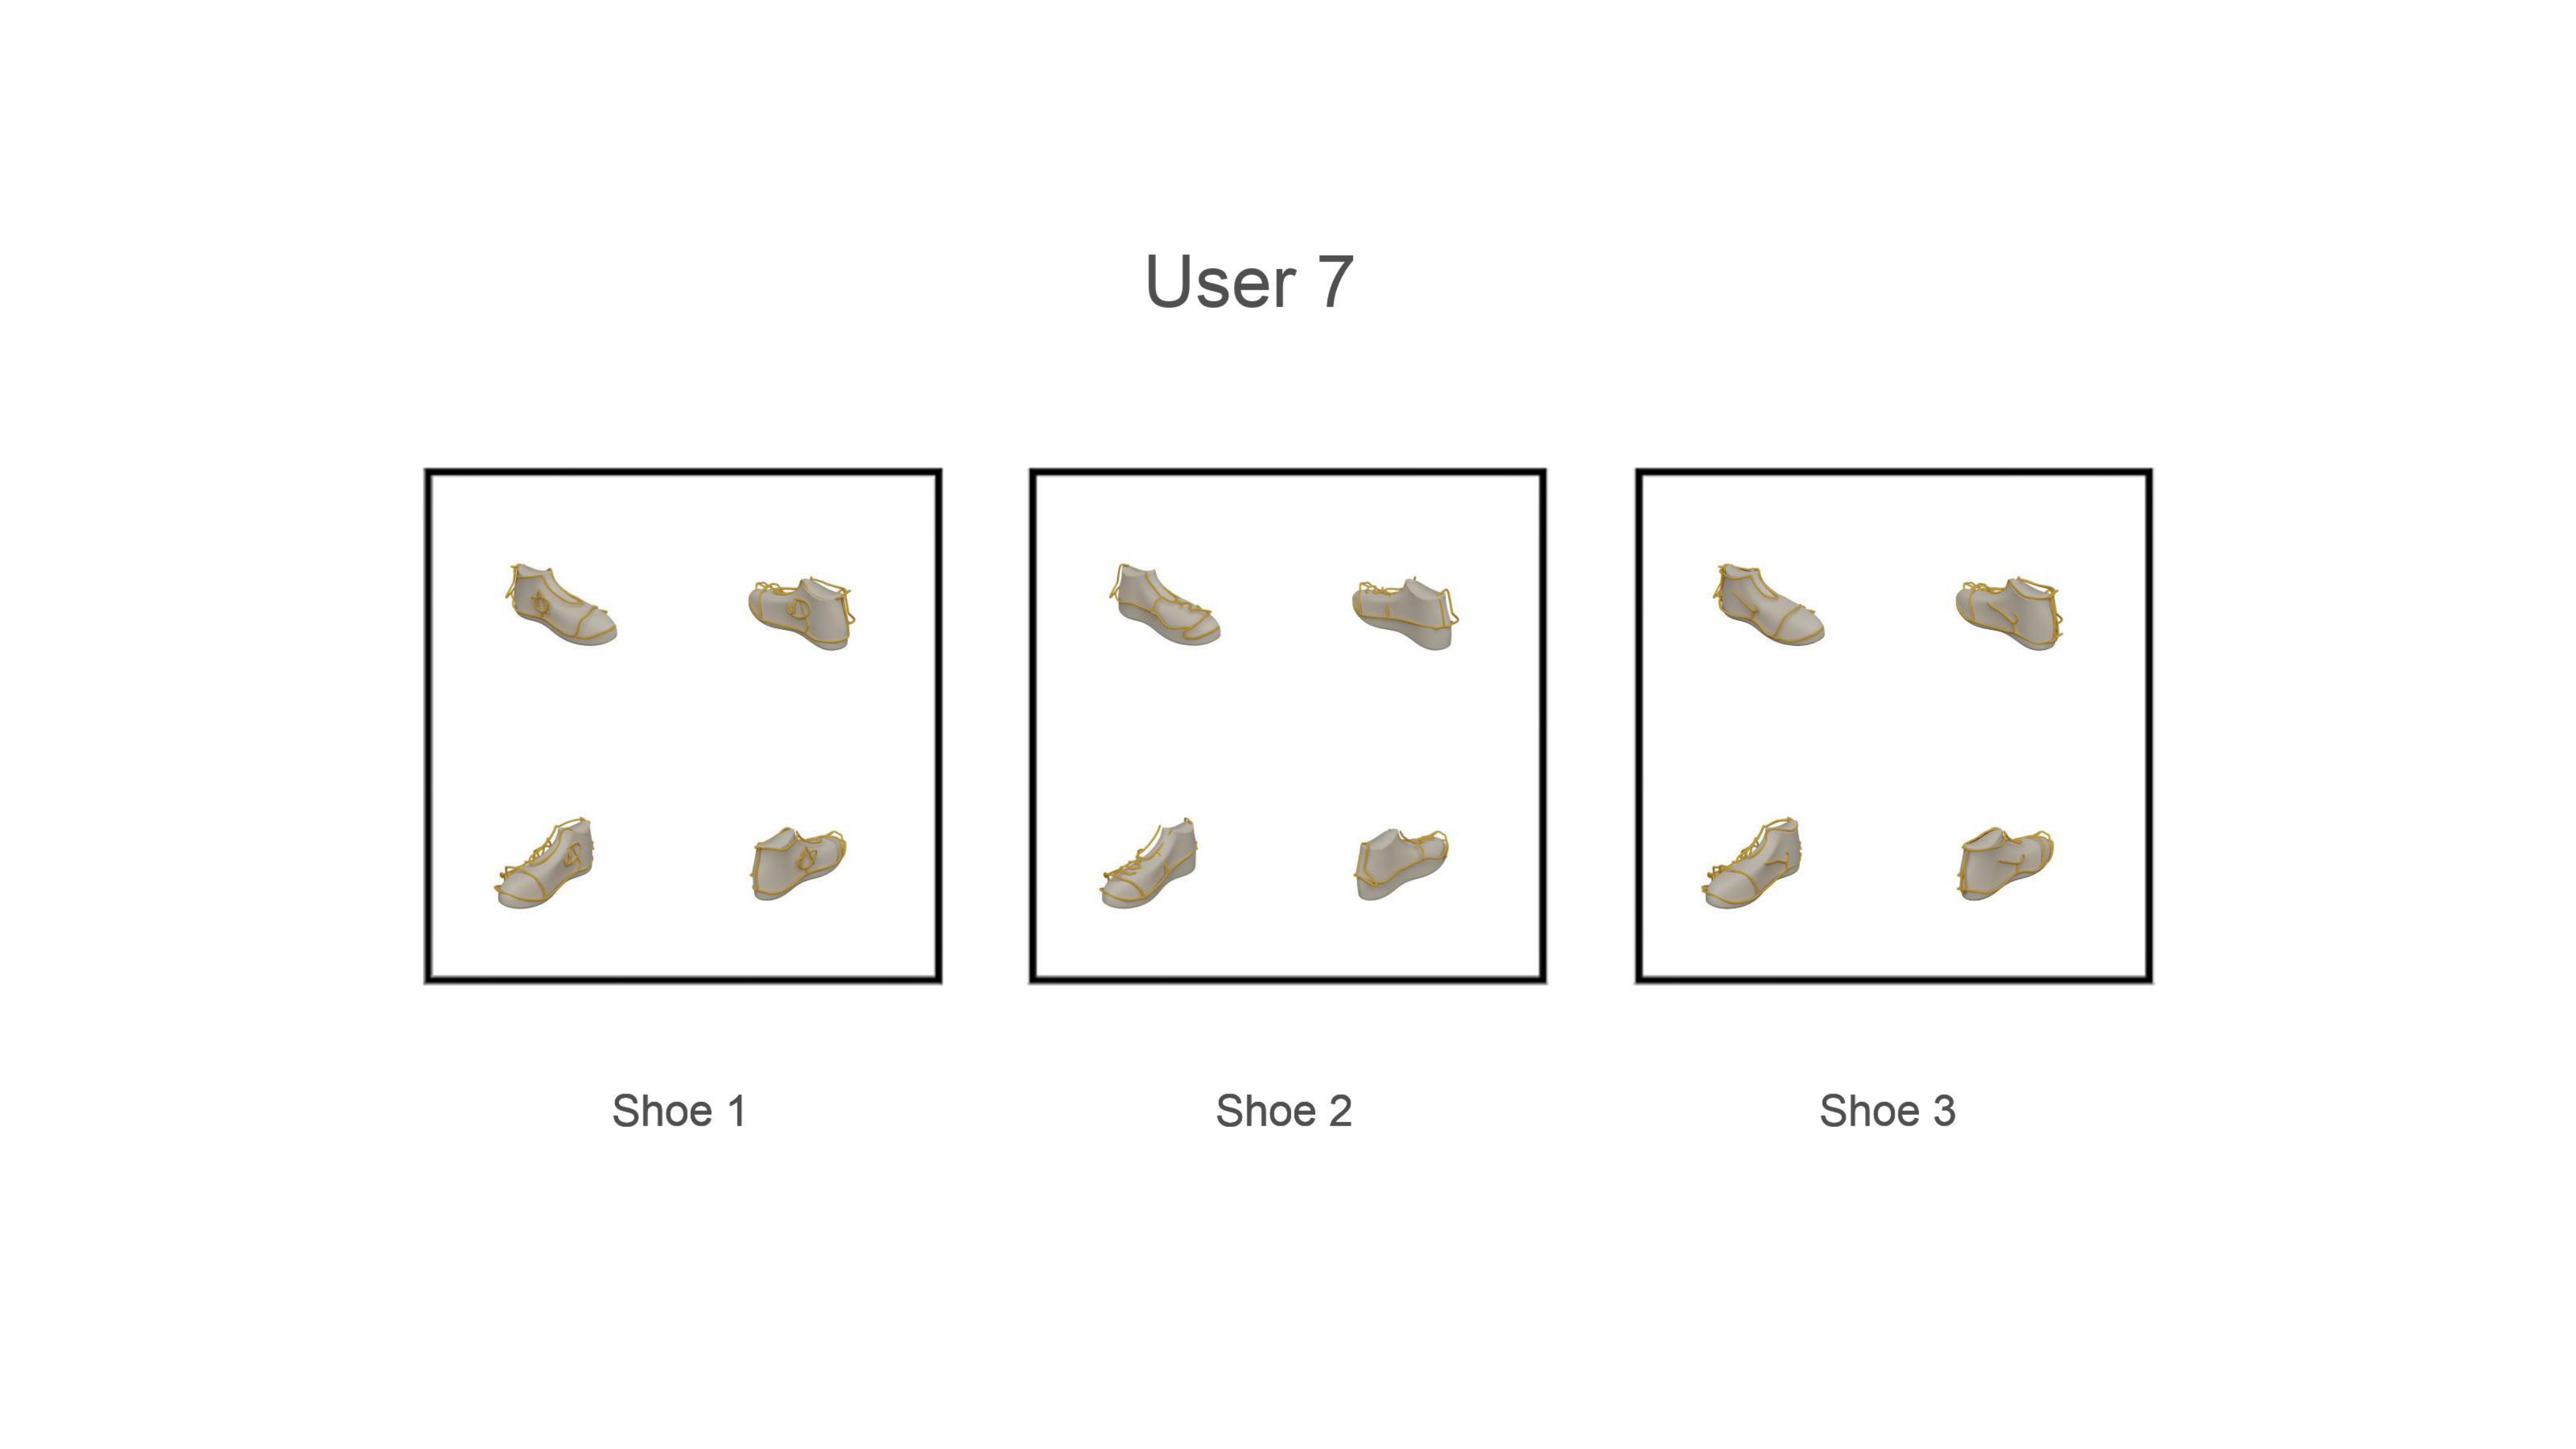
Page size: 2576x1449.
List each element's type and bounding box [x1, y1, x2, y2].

picture [321, 0, 2255, 1449]
